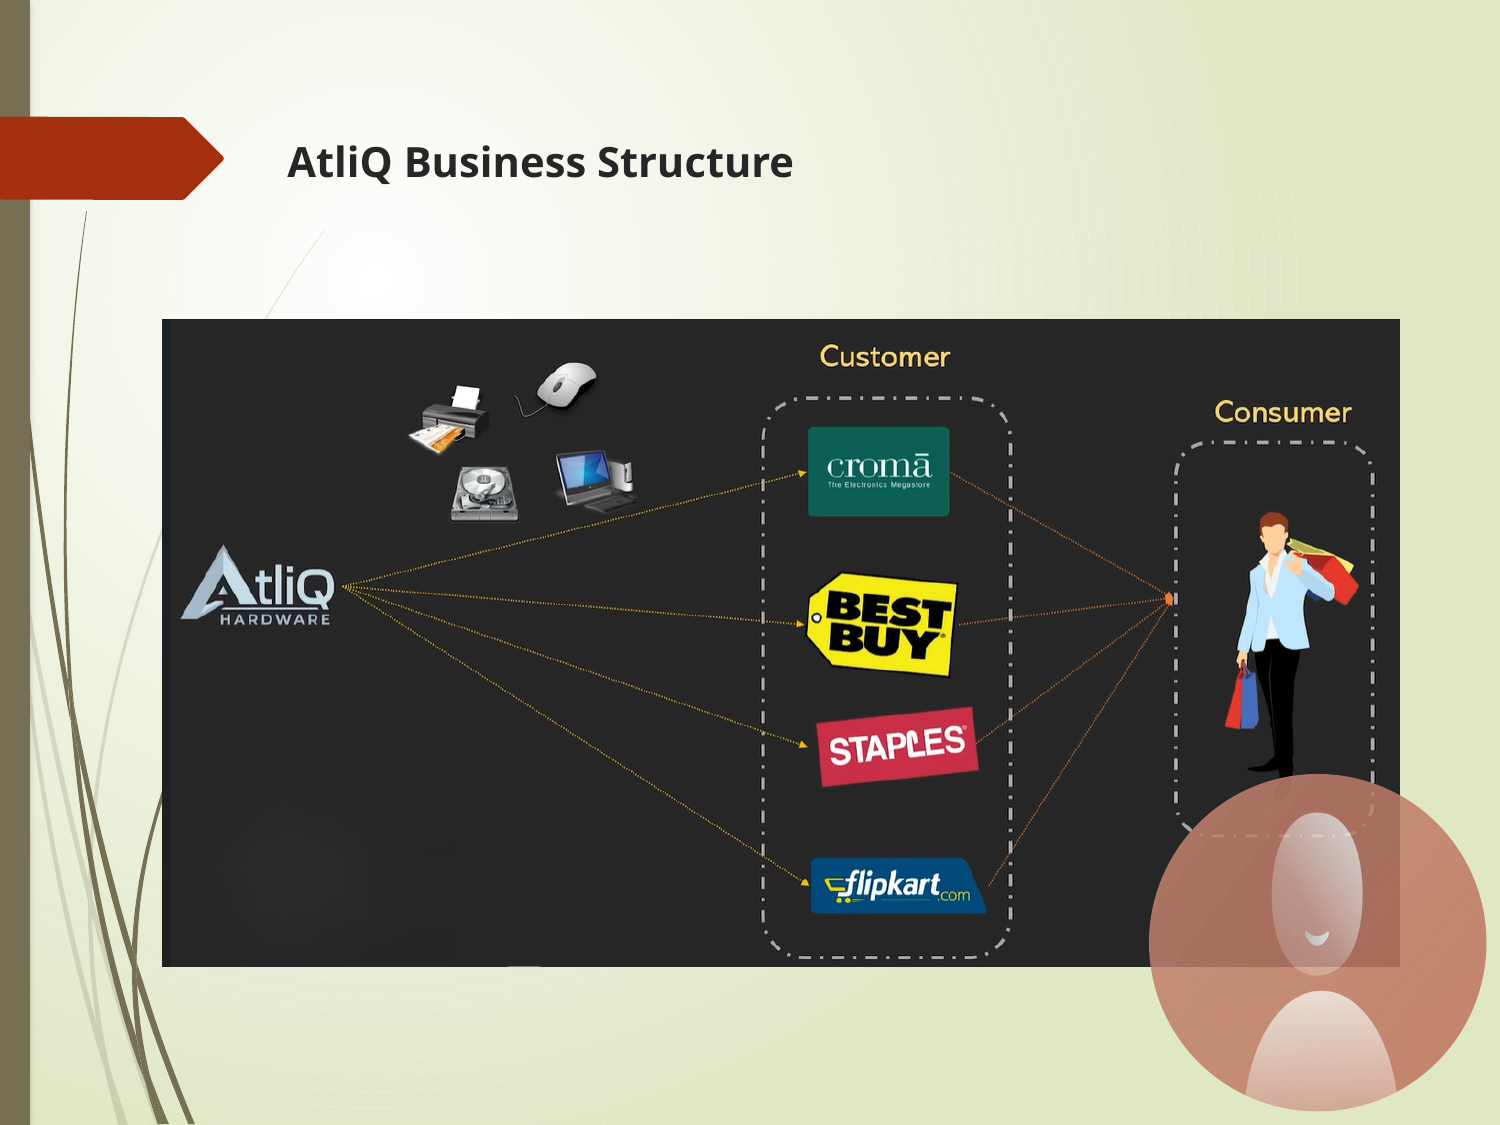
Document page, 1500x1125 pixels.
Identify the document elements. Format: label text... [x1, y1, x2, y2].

title AtliQ Business Structure [272, 127, 1354, 219]
picture [162, 318, 1487, 1112]
